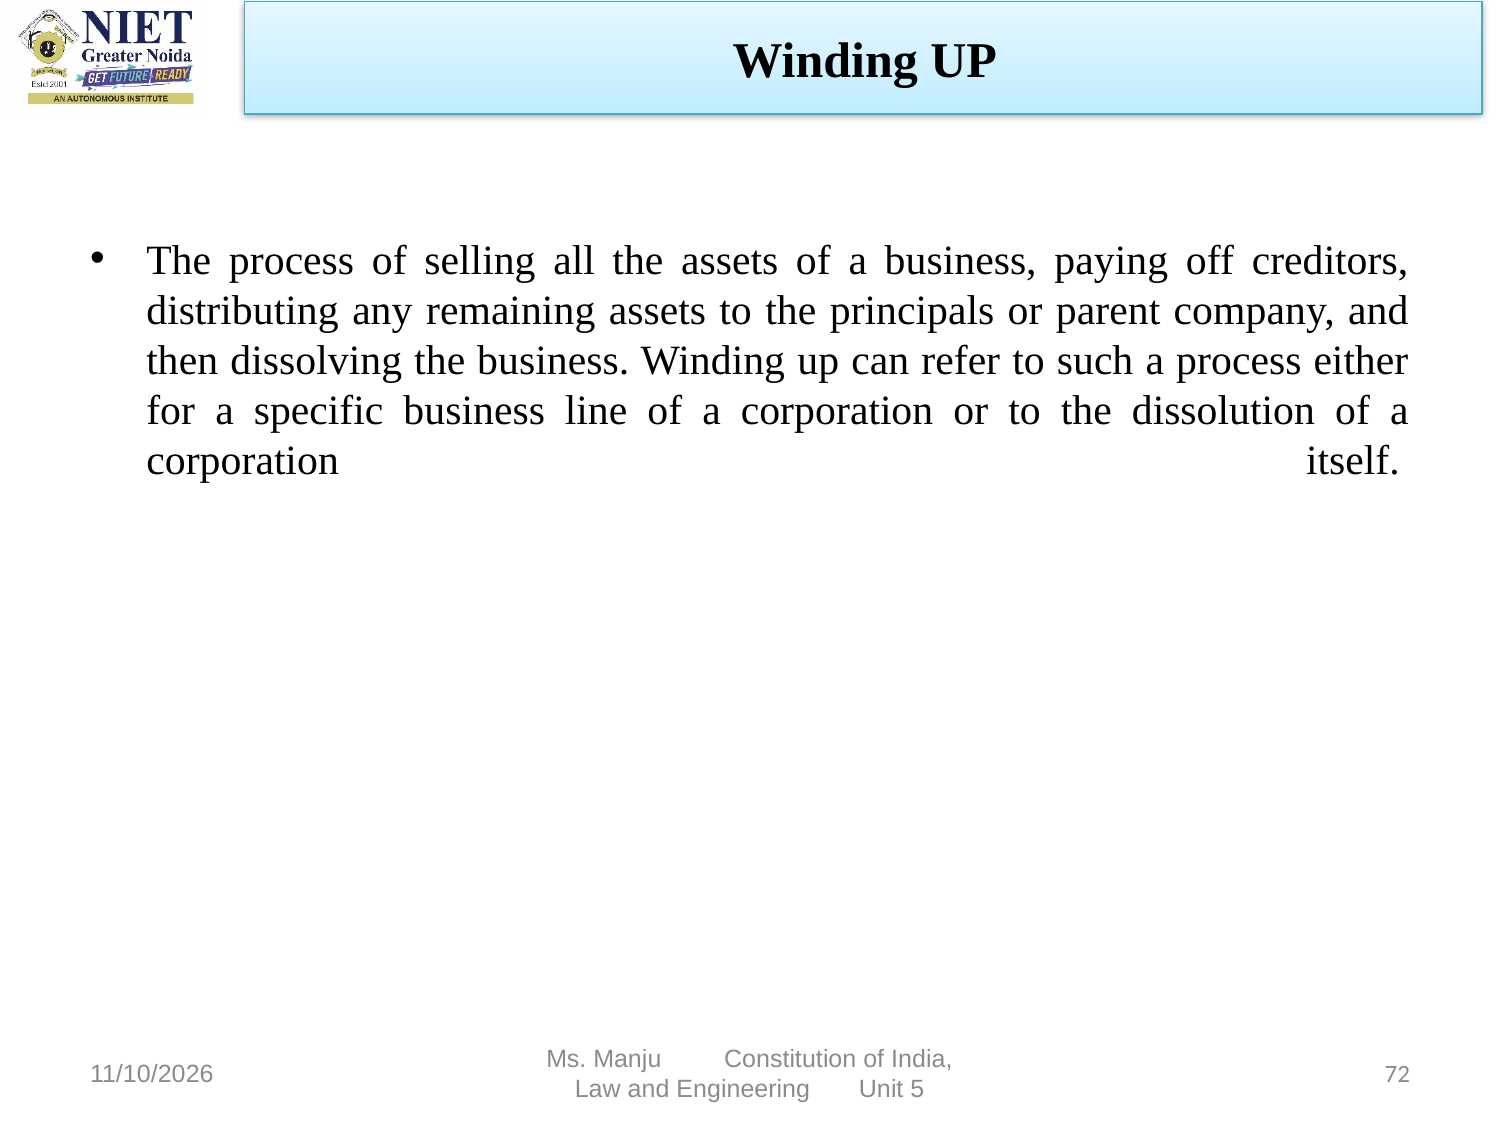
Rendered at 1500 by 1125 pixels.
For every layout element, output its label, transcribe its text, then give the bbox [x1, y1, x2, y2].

list The process of selling all the assets of a business, paying off creditors, distributing any remaining assets to the principals or parent company, and then dissolving the business. Winding up can refer to such a process either for a specific business line of a corporation or to the dissolution of a corporation itself. [75, 224, 1425, 1005]
picture [5, 0, 205, 113]
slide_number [75, 1042, 425, 1103]
slide_number 72 [1074, 1042, 1425, 1103]
text_box Winding UP [244, 1, 1483, 115]
footer Ms. Manju Constitution of India, Law and Engineering Unit 5 [512, 1042, 988, 1103]
